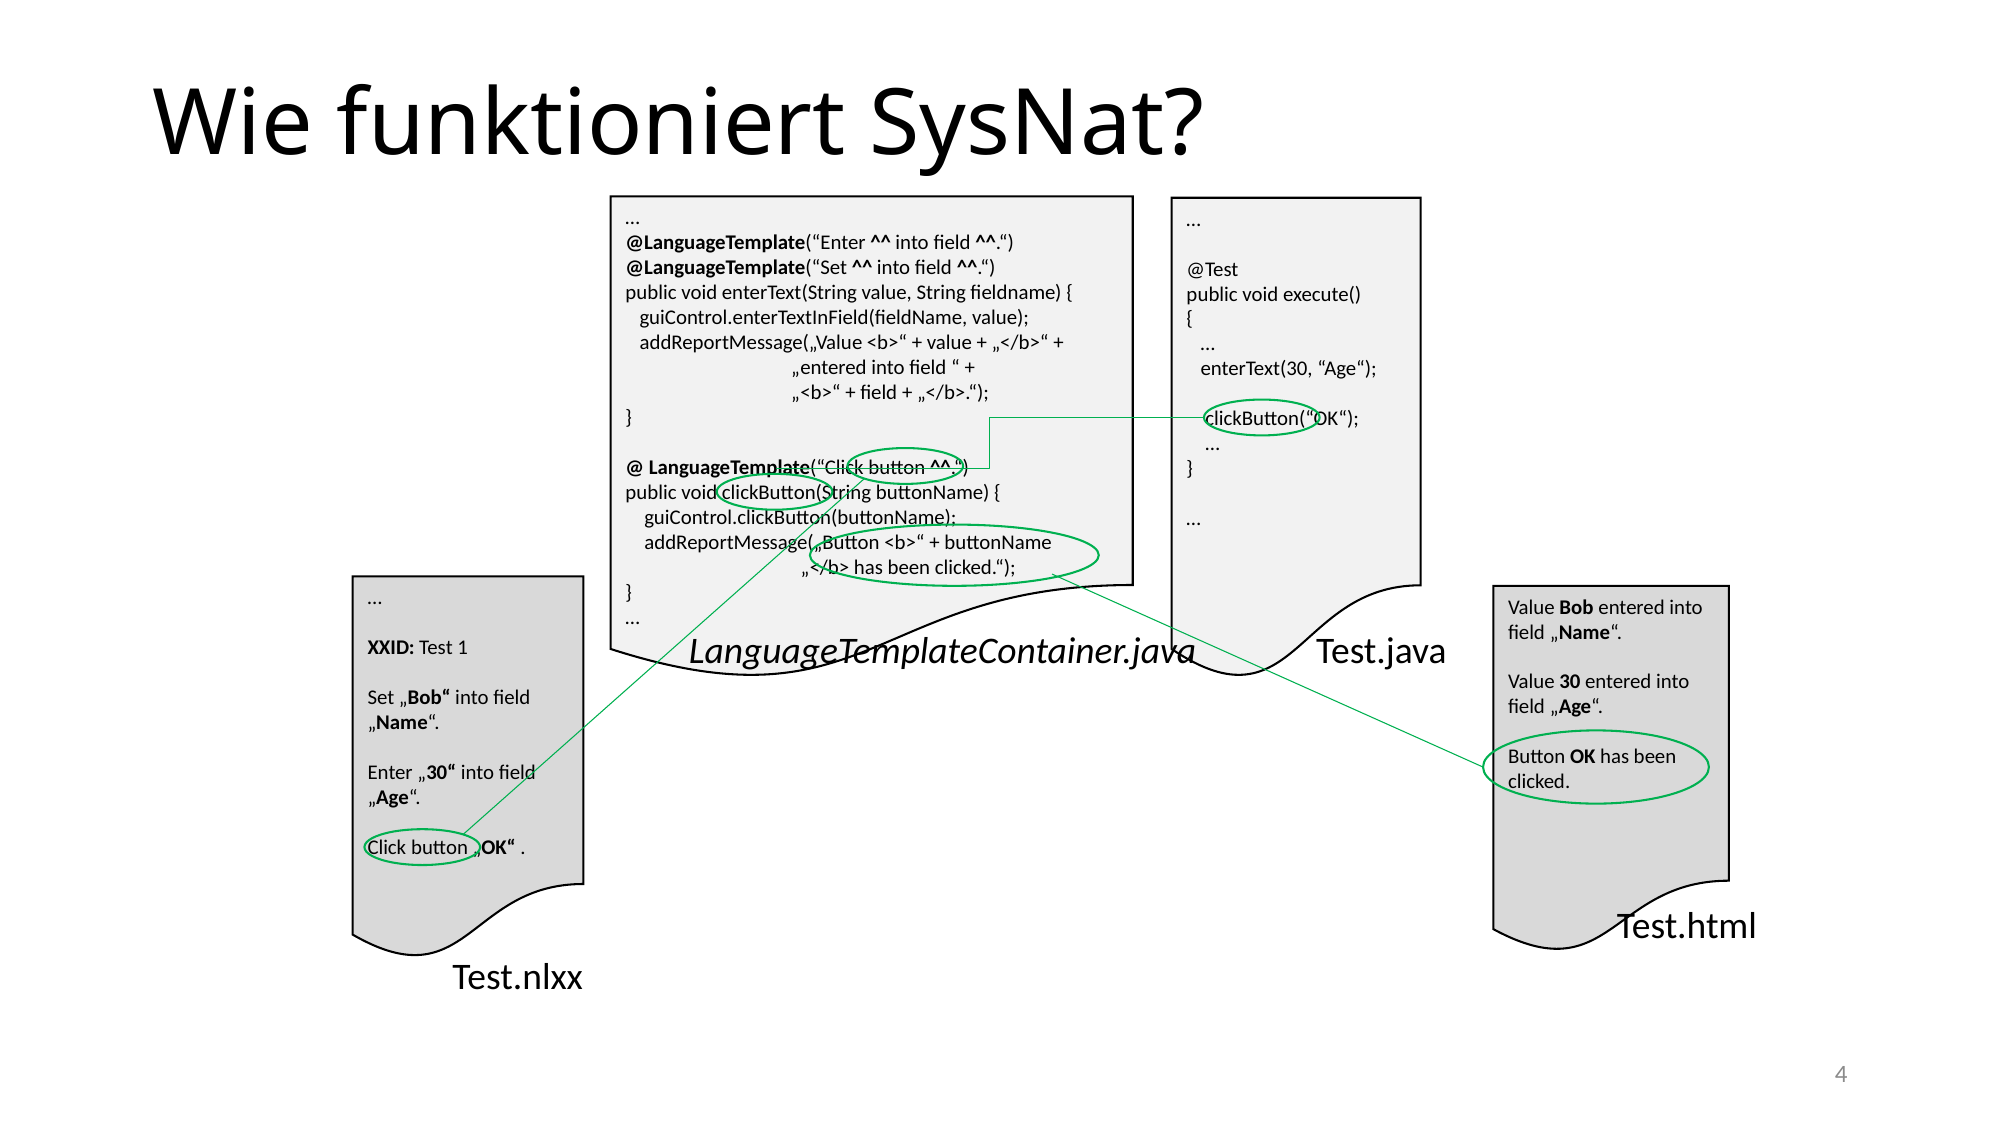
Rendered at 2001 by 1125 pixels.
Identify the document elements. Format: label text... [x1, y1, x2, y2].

title Wie funktioniert SysNat? [137, 16, 1863, 234]
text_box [1215, 197, 1463, 574]
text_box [1052, 574, 1484, 768]
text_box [775, 417, 1204, 469]
text_box [1482, 750, 1493, 784]
slide_number 4 [1412, 1042, 1863, 1103]
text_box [610, 196, 1215, 681]
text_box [1493, 585, 1774, 954]
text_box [463, 478, 865, 835]
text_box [352, 576, 599, 1006]
